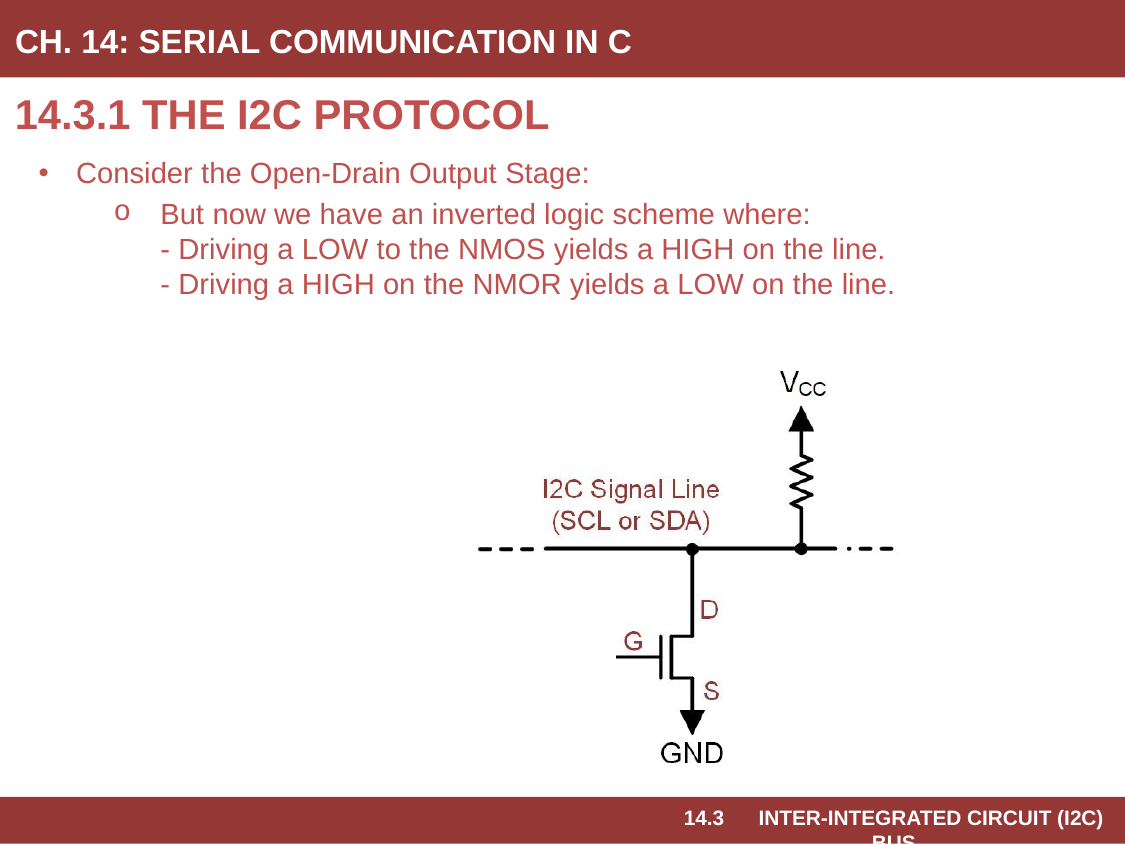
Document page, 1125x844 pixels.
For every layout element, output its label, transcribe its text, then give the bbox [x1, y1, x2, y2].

picture [303, 366, 904, 777]
text_box [0, 795, 1125, 844]
text_box Consider the Open-Drain Output Stage: But now we have an inverted logic scheme where: - Driving a LOW to the NMOS yields a HIGH on the line. - Driving a HIGH on the NMOR yields a LOW on the line. [23, 146, 1125, 620]
subtitle 14.3 Inter-Integrated Circuit (I2C) Bus [662, 796, 1125, 844]
title Ch. 14: Serial Communication in C [0, 1, 1125, 78]
text_box 14.3.1 The I2C Protocol [0, 80, 1088, 146]
